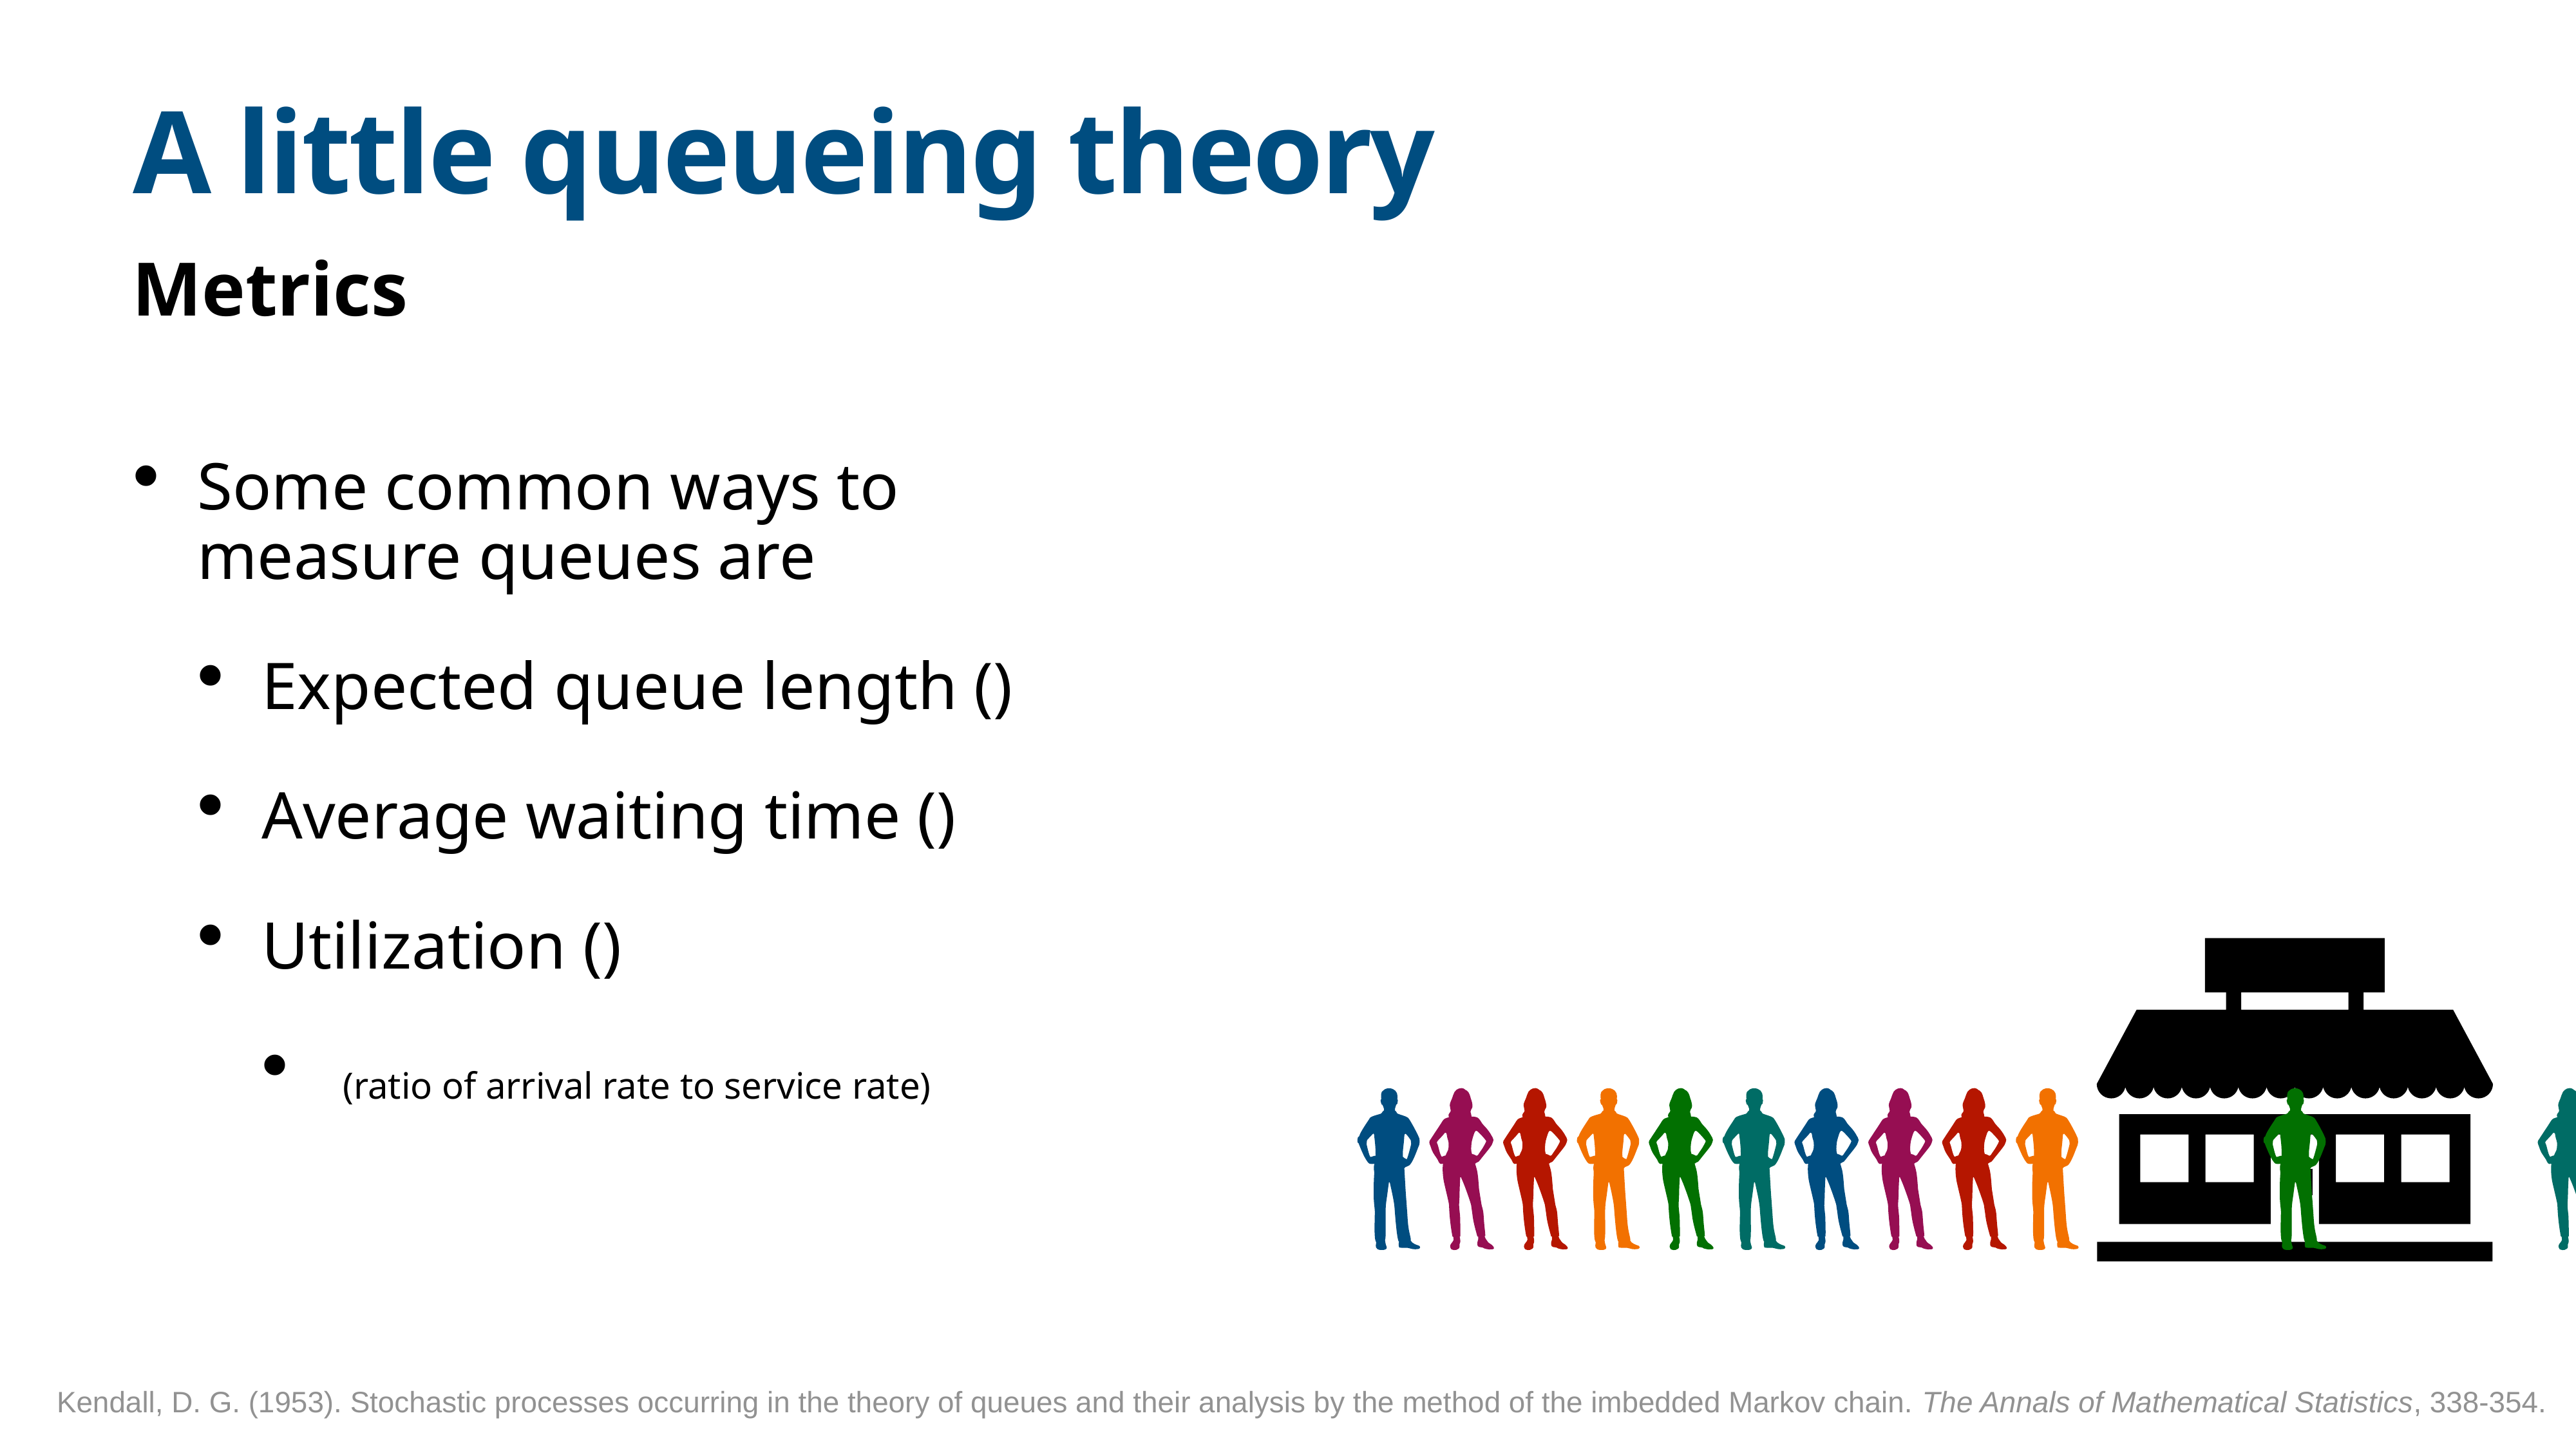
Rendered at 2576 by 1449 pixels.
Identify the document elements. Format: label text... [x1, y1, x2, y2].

text_box [2096, 938, 2494, 1099]
text_box Metrics [127, 252, 2449, 336]
text_box [2263, 1088, 2327, 1250]
text_box [1429, 1088, 1494, 1251]
text_box [1722, 1088, 1786, 1250]
list Some common ways to measure queues are Expected queue length () Average waiting time () Utilization () (ratio of arrival rate to service rate) [127, 448, 1117, 1343]
text_box [2097, 1242, 2493, 1262]
text_box [1649, 1088, 1714, 1251]
text_box [2307, 1114, 2471, 1224]
text_box [2016, 1088, 2079, 1250]
text_box [1794, 1088, 1859, 1251]
text_box [1577, 1088, 1640, 1250]
text_box [2119, 1114, 2283, 1224]
text_box Kendall, D. G. (1953). Stochastic processes occurring in the theory of queues and their analysis by the method of the imbedded Markov chain. The Annals of Mathematical Statistics, 338-354. [51, 1378, 2552, 1425]
text_box [2537, 1088, 2576, 1251]
text_box [1357, 1088, 1421, 1250]
text_box [1942, 1088, 2007, 1251]
title A little queueing theory [127, 100, 2449, 252]
text_box [1503, 1088, 1568, 1251]
text_box [1868, 1088, 1933, 1251]
